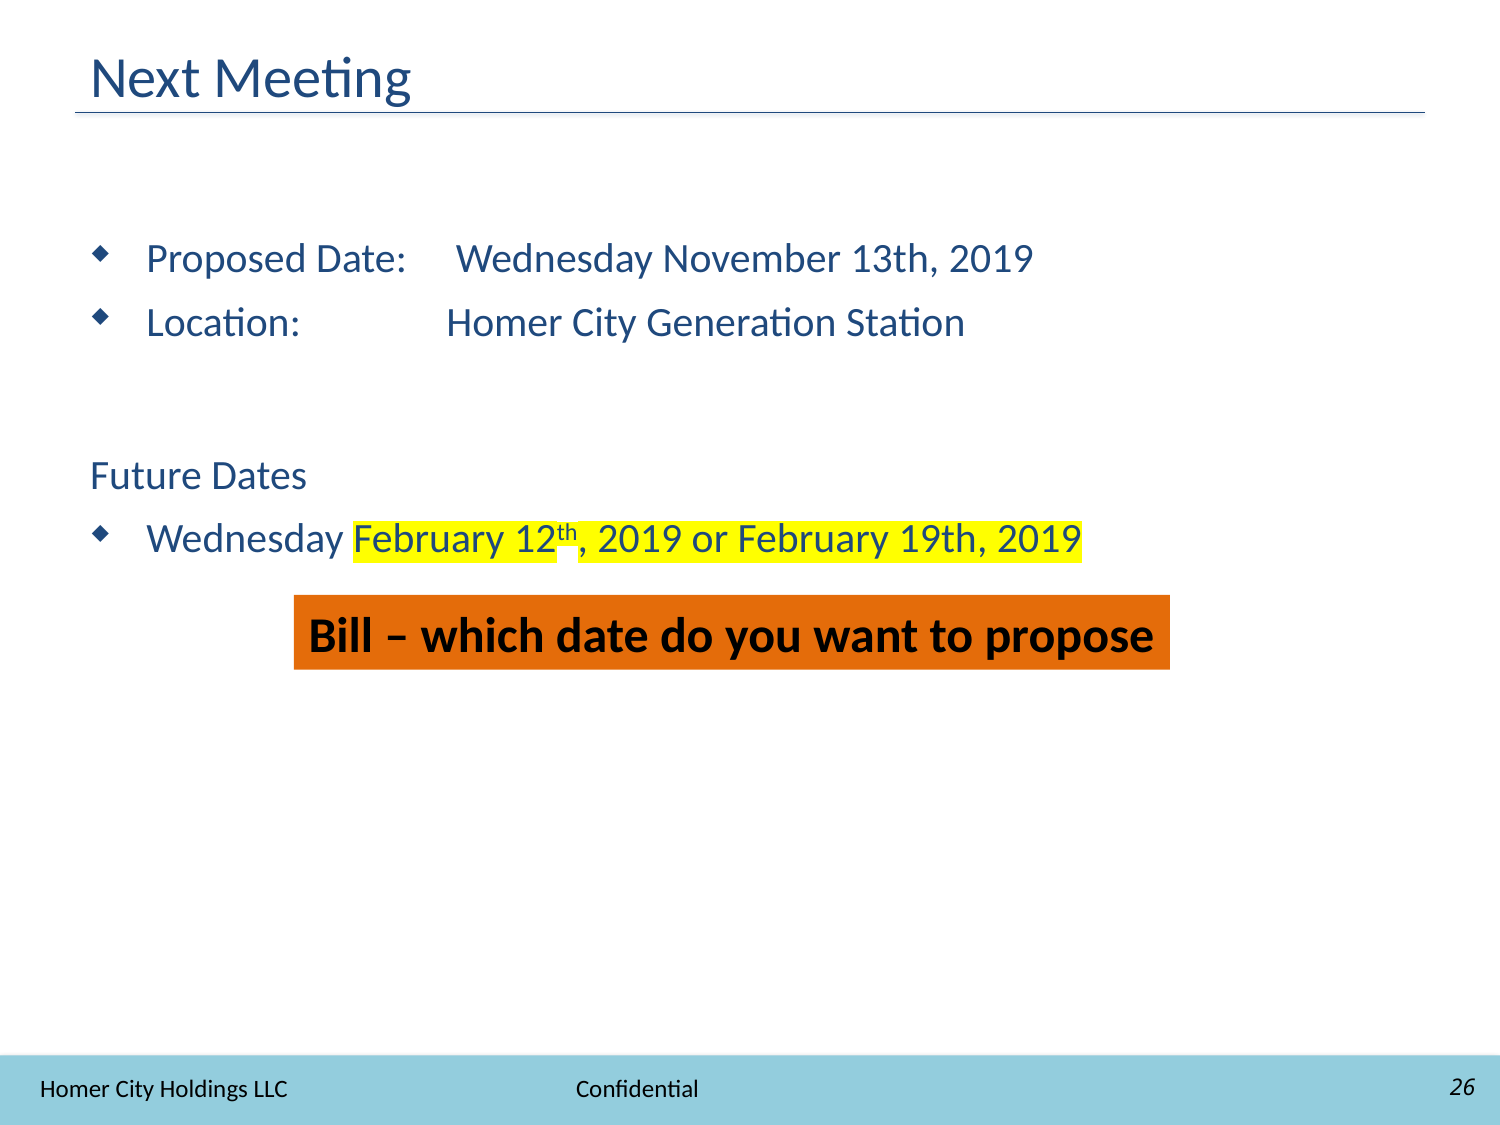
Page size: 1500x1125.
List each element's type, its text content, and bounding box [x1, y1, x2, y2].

text_box Bill – which date do you want to propose [293, 594, 1170, 670]
title Next Meeting [75, 24, 1425, 124]
list Proposed Date: Wednesday November 13th, 2019 Location: Homer City Generation Station Future Dates Wednesday February 12th, 2019 or February 19th, 2019 [75, 218, 1425, 1047]
